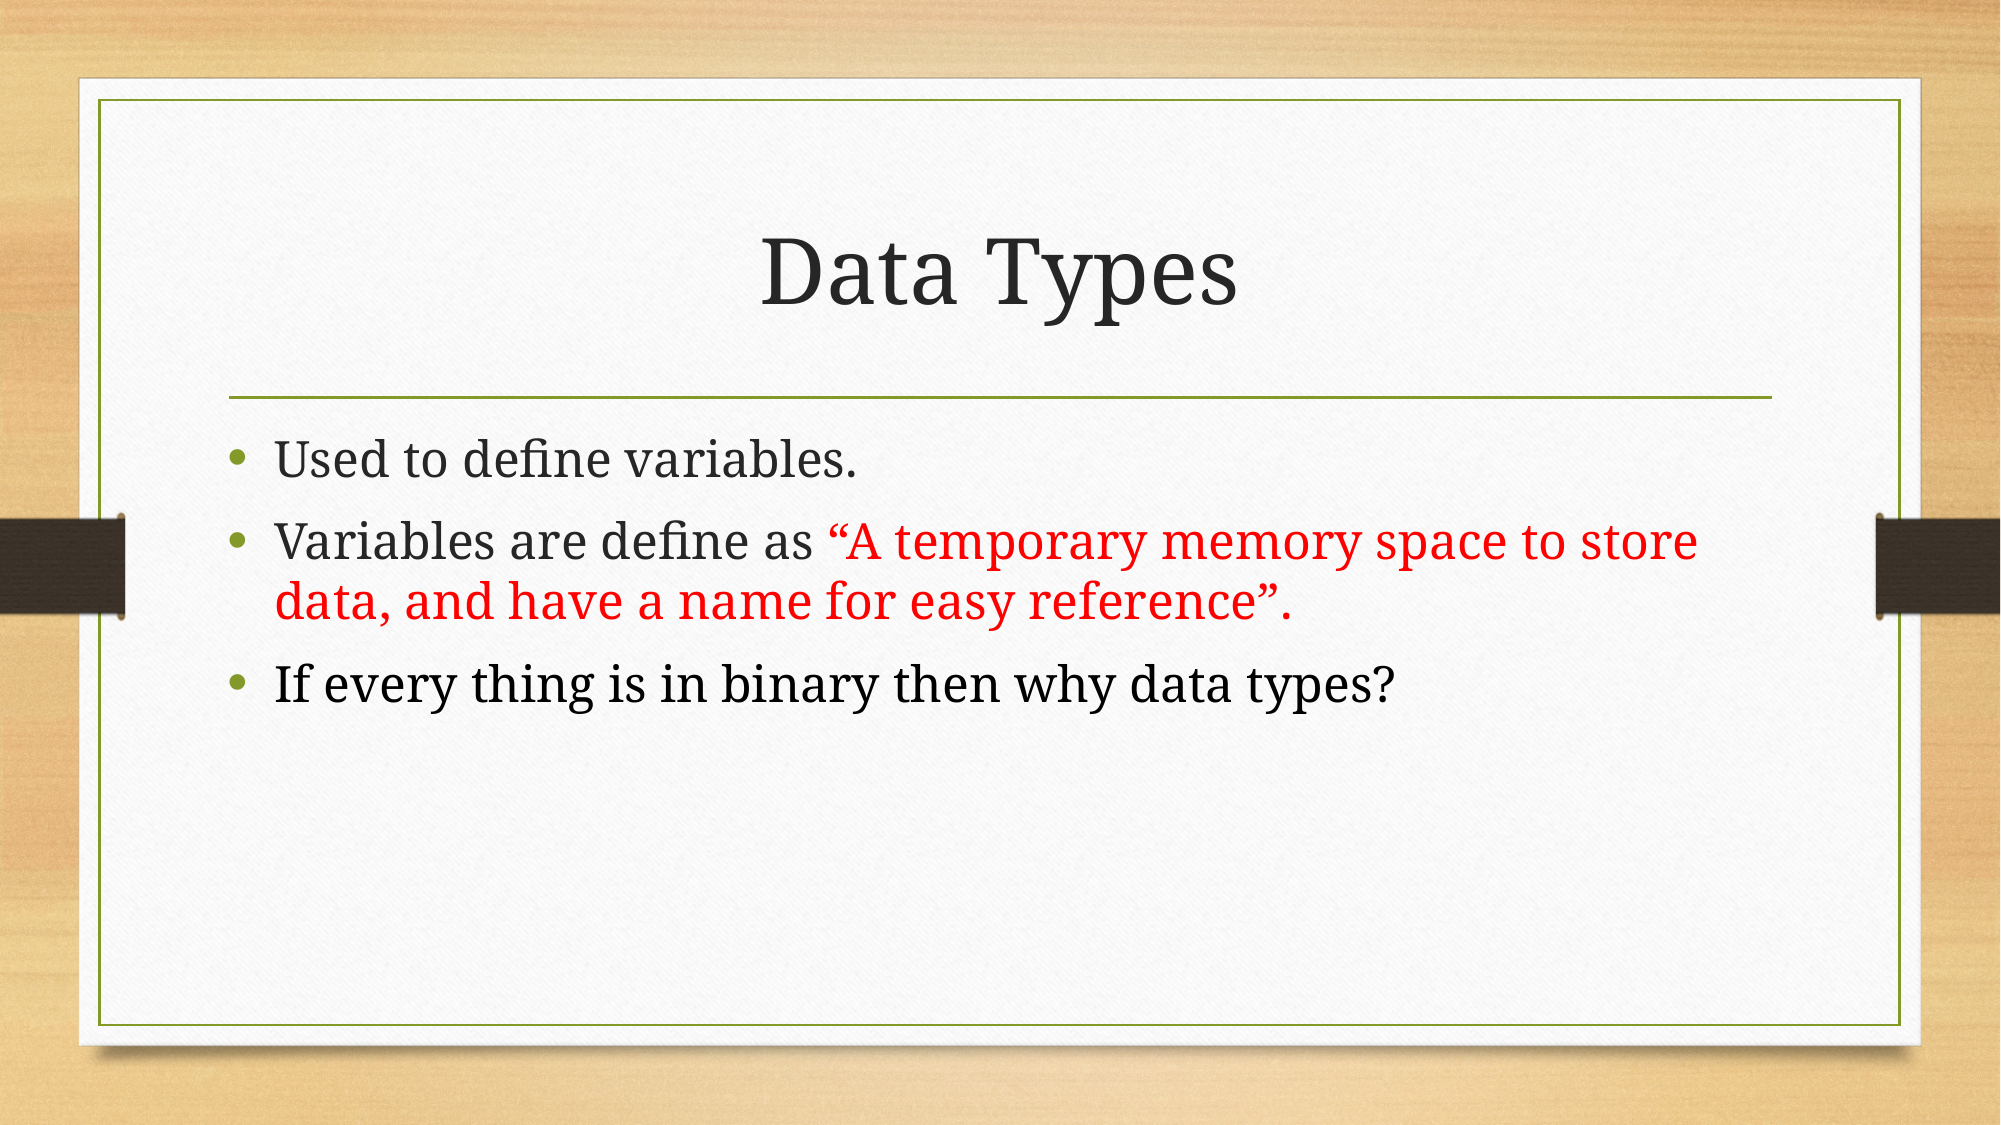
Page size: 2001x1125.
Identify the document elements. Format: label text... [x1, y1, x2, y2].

title Data Types [212, 161, 1788, 375]
list Used to define variables. Variables are define as “A temporary memory space to store data, and have a name for easy reference”. If every thing is in binary then why data types? [212, 419, 1788, 964]
picture [0, 0, 2001, 1125]
